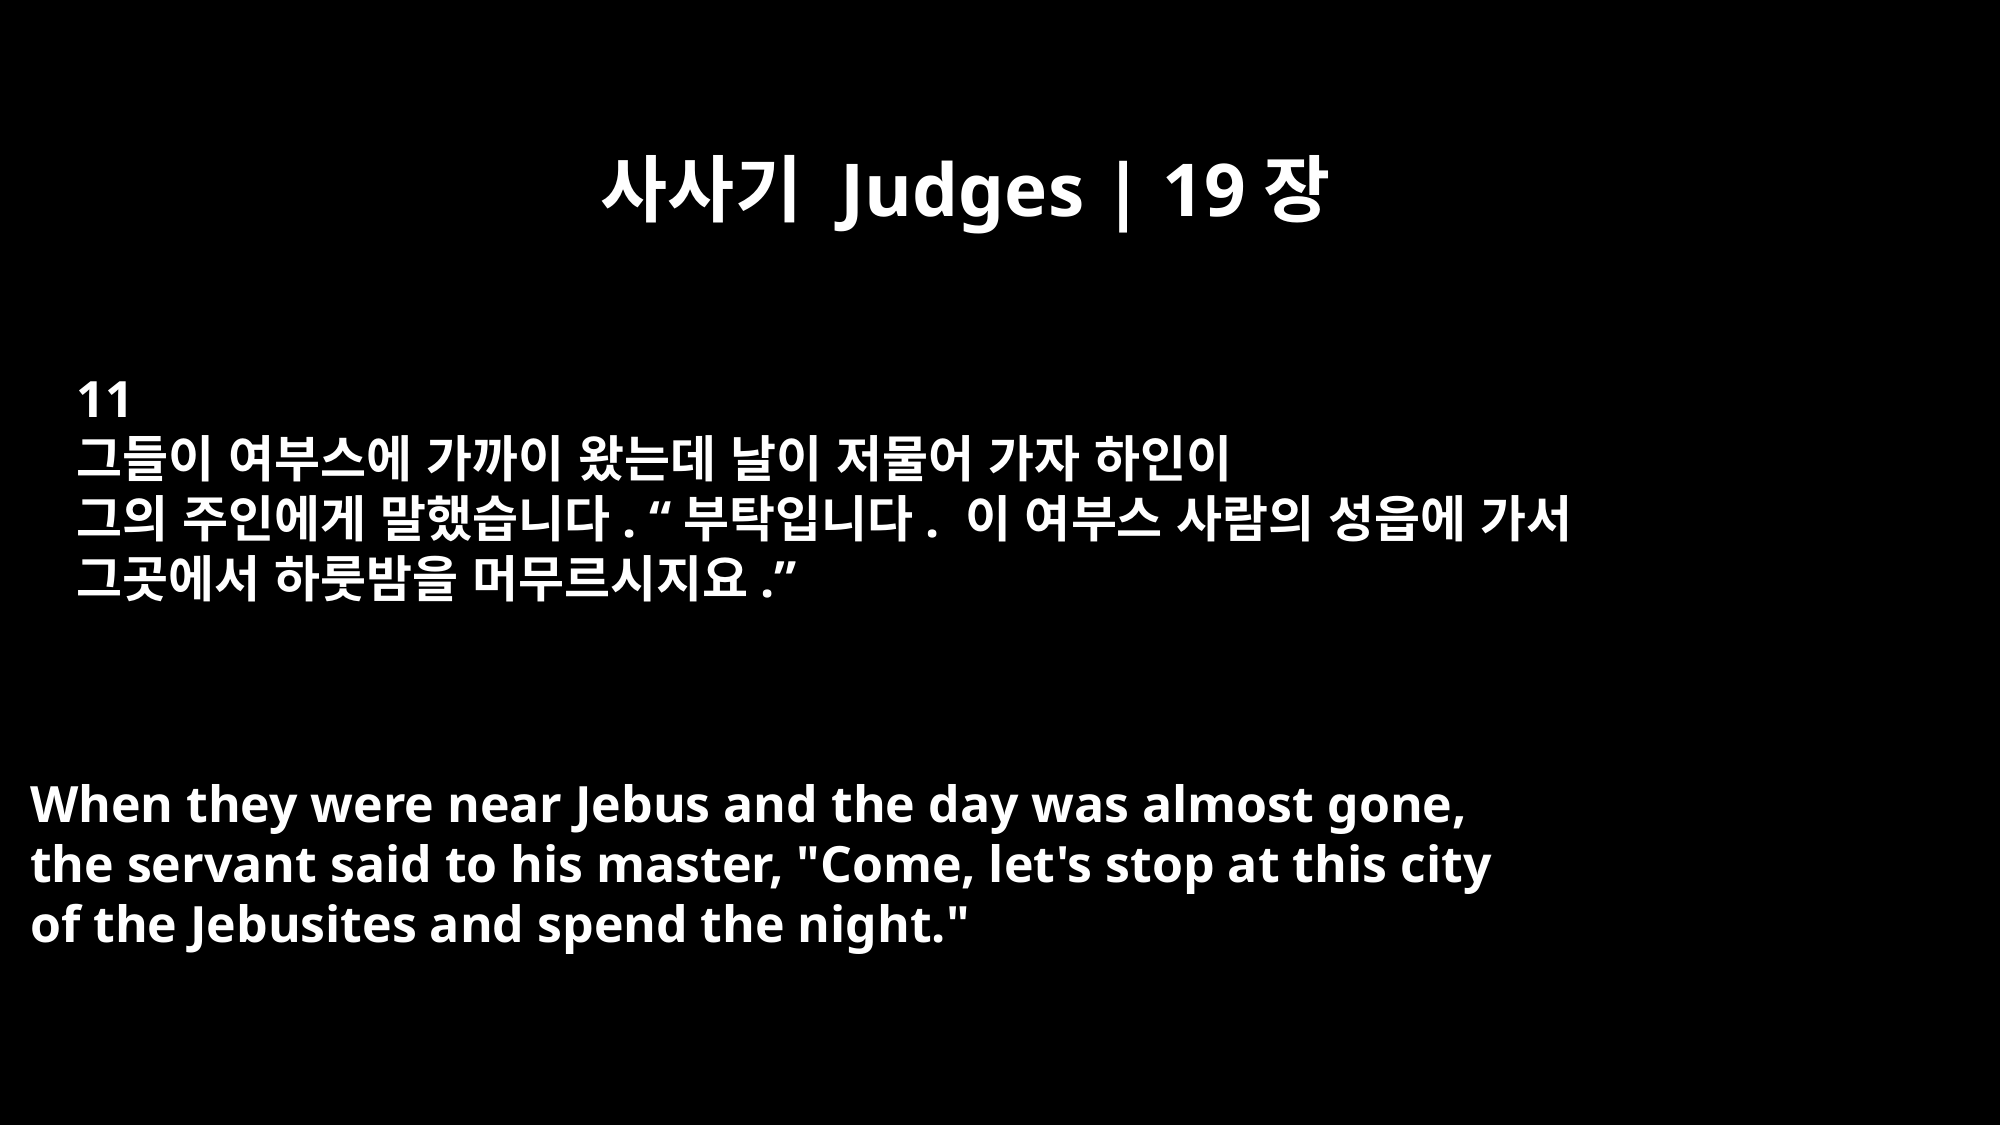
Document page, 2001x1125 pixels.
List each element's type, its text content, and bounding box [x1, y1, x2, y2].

text_box When they were near Jebus and the day was almost gone, the servant said to his master, "Come, let's stop at this city of the Jebusites and spend the night." [15, 764, 1507, 960]
text_box 사사기 Judges | 19장 [585, 136, 1347, 239]
text_box 11 그들이 여부스에 가까이 왔는데 날이 저물어 가자 하인이 그의 주인에게 말했습니다. “부탁입니다. 이 여부스 사람의 성읍에 가서 그곳에서 하룻밤을 머무르시지요.” [61, 359, 1588, 615]
